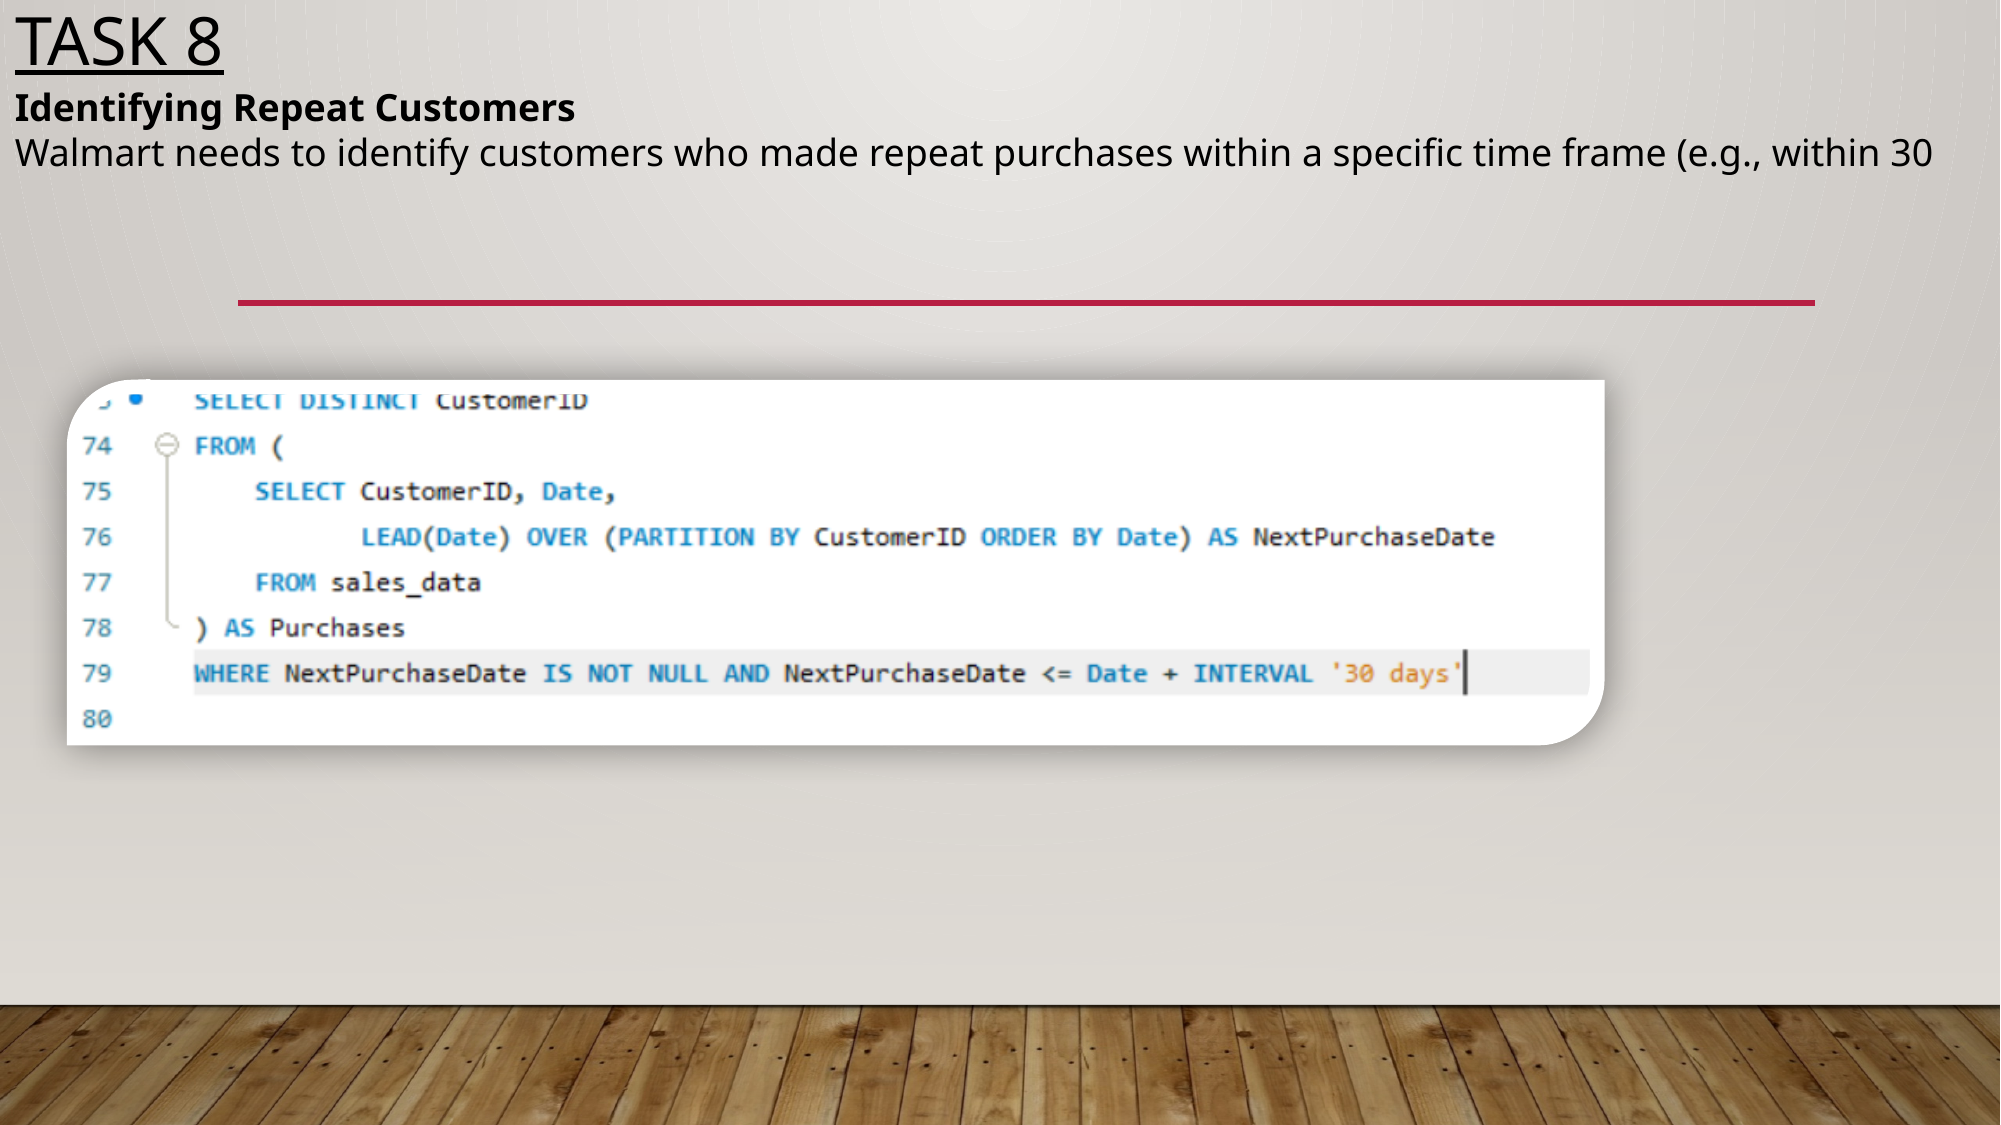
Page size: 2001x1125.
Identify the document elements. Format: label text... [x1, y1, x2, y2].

title TASK 8 [0, 0, 262, 76]
picture [0, 1005, 2000, 1125]
picture [73, 386, 1598, 739]
text_box Identifying Repeat Customers Walmart needs to identify customers who made repeat purchases within a specific time frame (e.g., within 30 [0, 76, 2000, 182]
